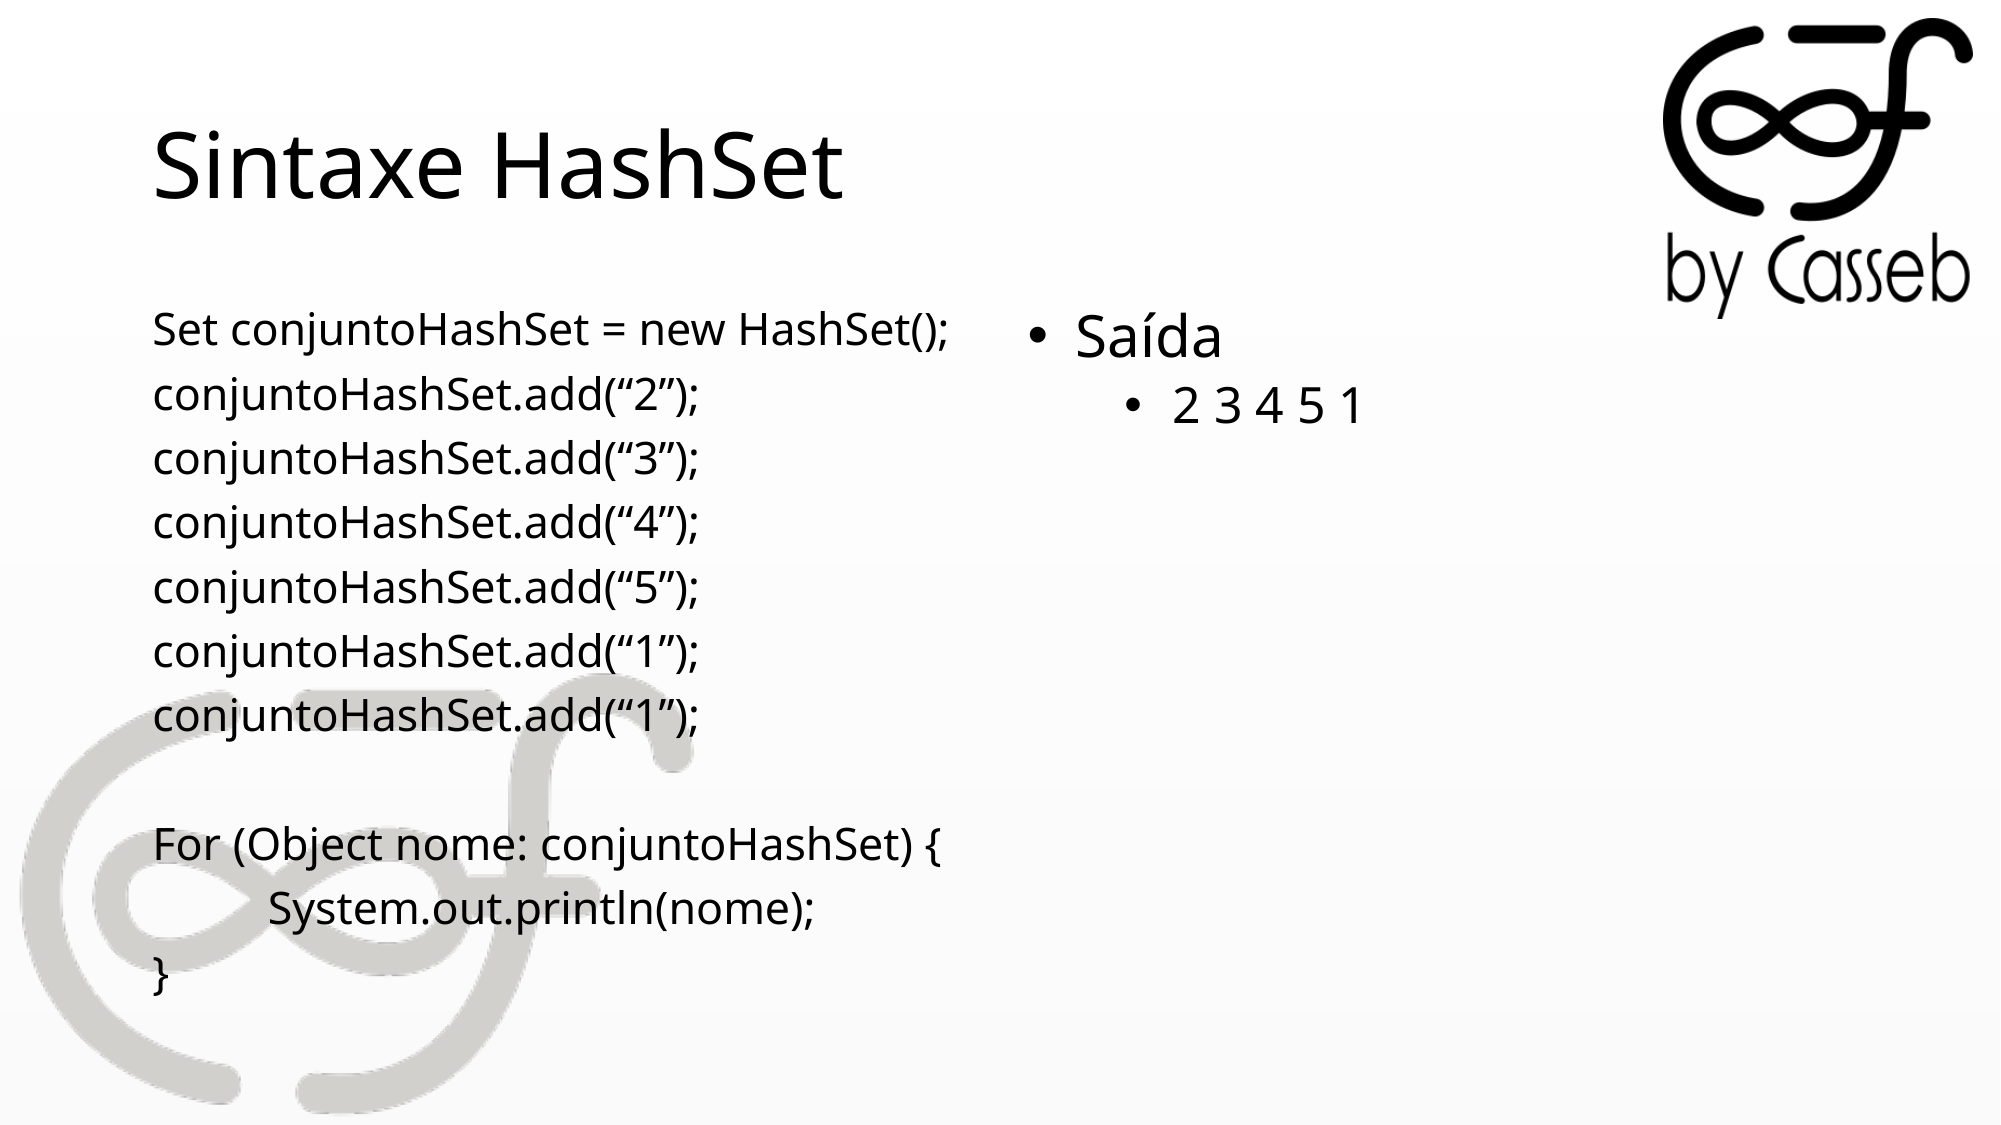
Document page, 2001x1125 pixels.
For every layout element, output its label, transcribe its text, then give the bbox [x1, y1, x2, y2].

picture [1663, 18, 1973, 319]
list Saída 2 3 4 5 1 [1012, 299, 1863, 1014]
title Sintaxe HashSet [137, 59, 1863, 278]
picture [0, 539, 715, 1125]
list Set conjuntoHashSet = new HashSet(); conjuntoHashSet.add(“2”); conjuntoHashSet.add(“3”); conjuntoHashSet.add(“4”); conjuntoHashSet.add(“5”); conjuntoHashSet.add(“1”); conjuntoHashSet.add(“1”); For (Object nome: conjuntoHashSet) { System.out.println(nome); } [137, 299, 1012, 1014]
